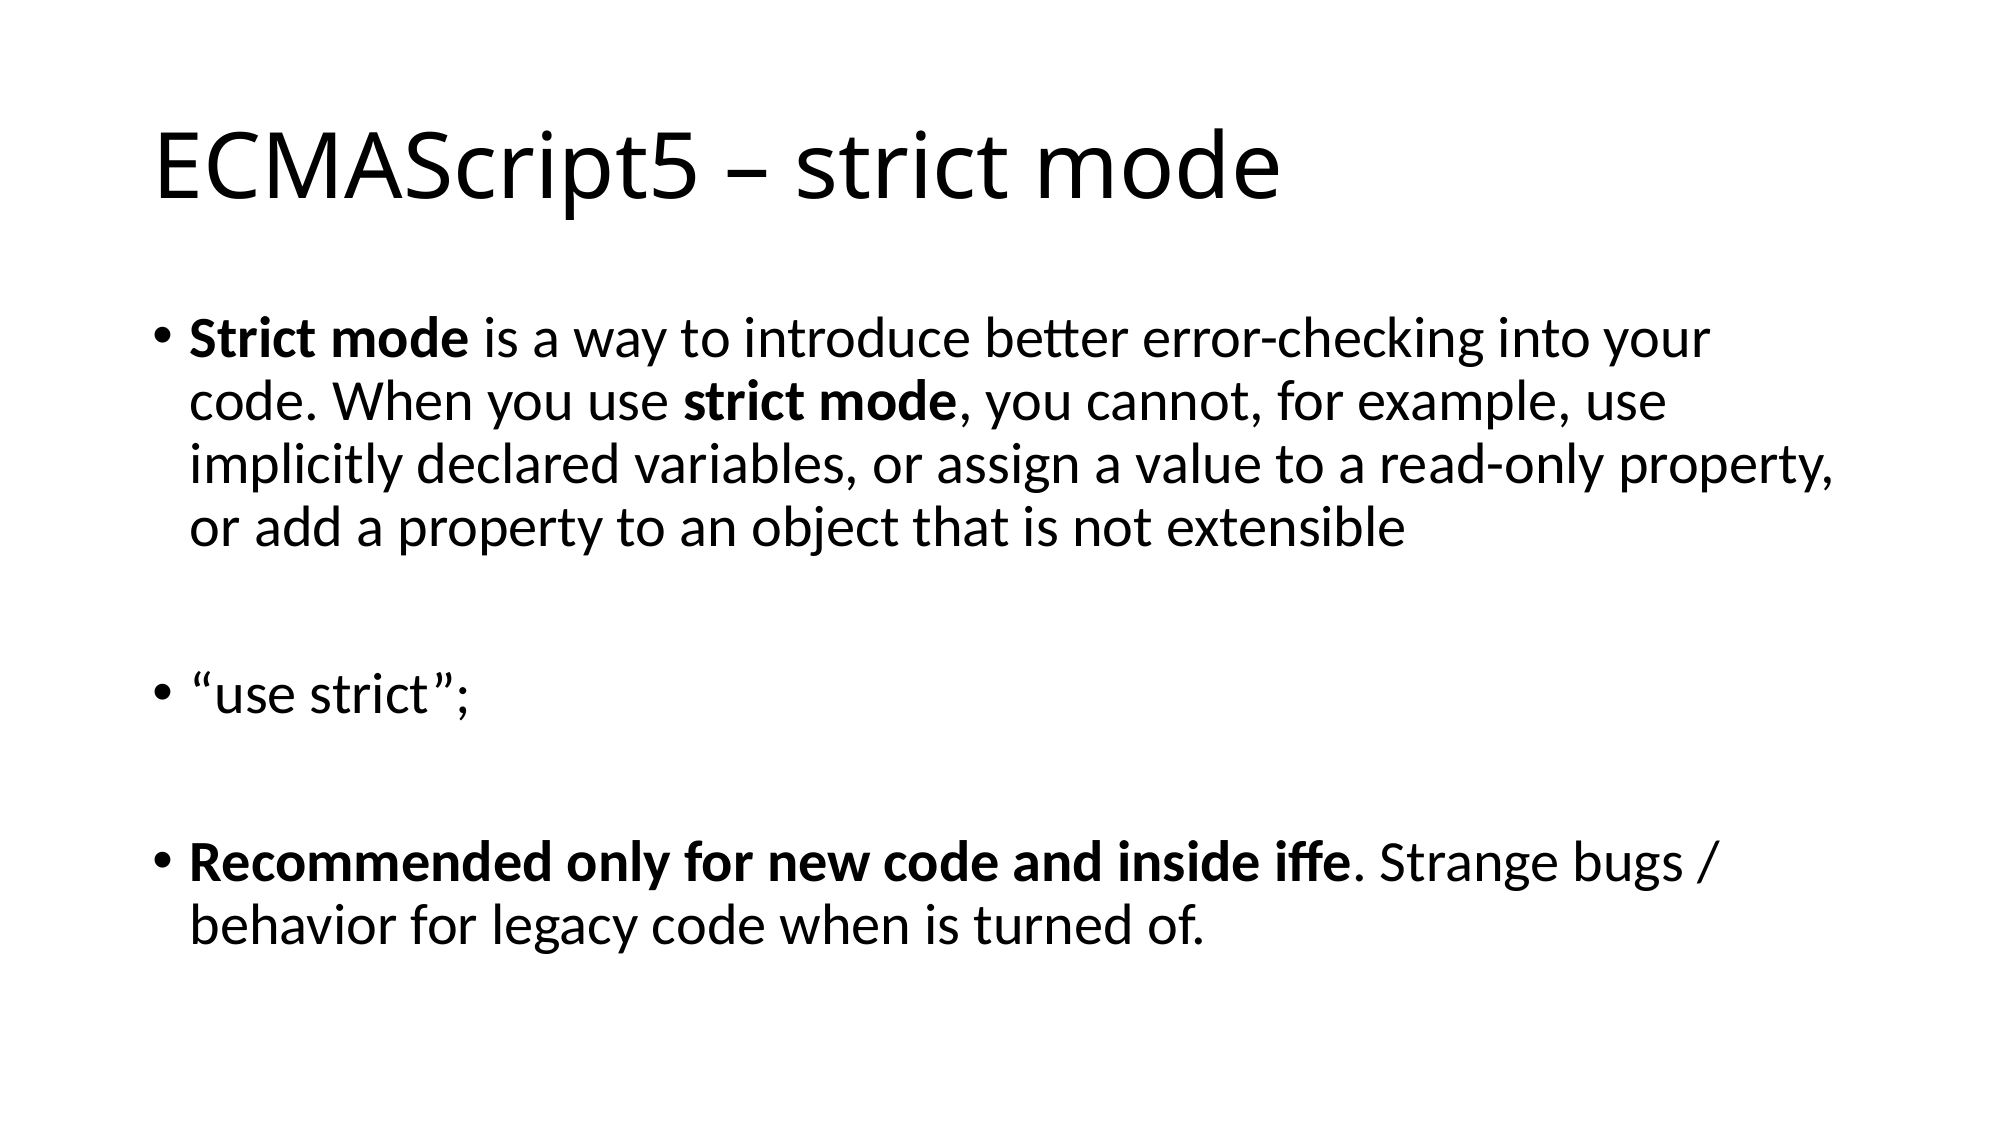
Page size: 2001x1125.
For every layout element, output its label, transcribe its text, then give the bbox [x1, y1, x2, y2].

title ECMAScript5 – strict mode [137, 59, 1863, 278]
list Strict mode is a way to introduce better error-checking into your code. When you use strict mode, you cannot, for example, use implicitly declared variables, or assign a value to a read-only property, or add a property to an object that is not extensible “use strict”; Recommended only for new code and inside iffe. Strange bugs / behavior for legacy code when is turned of. [137, 299, 1863, 1014]
